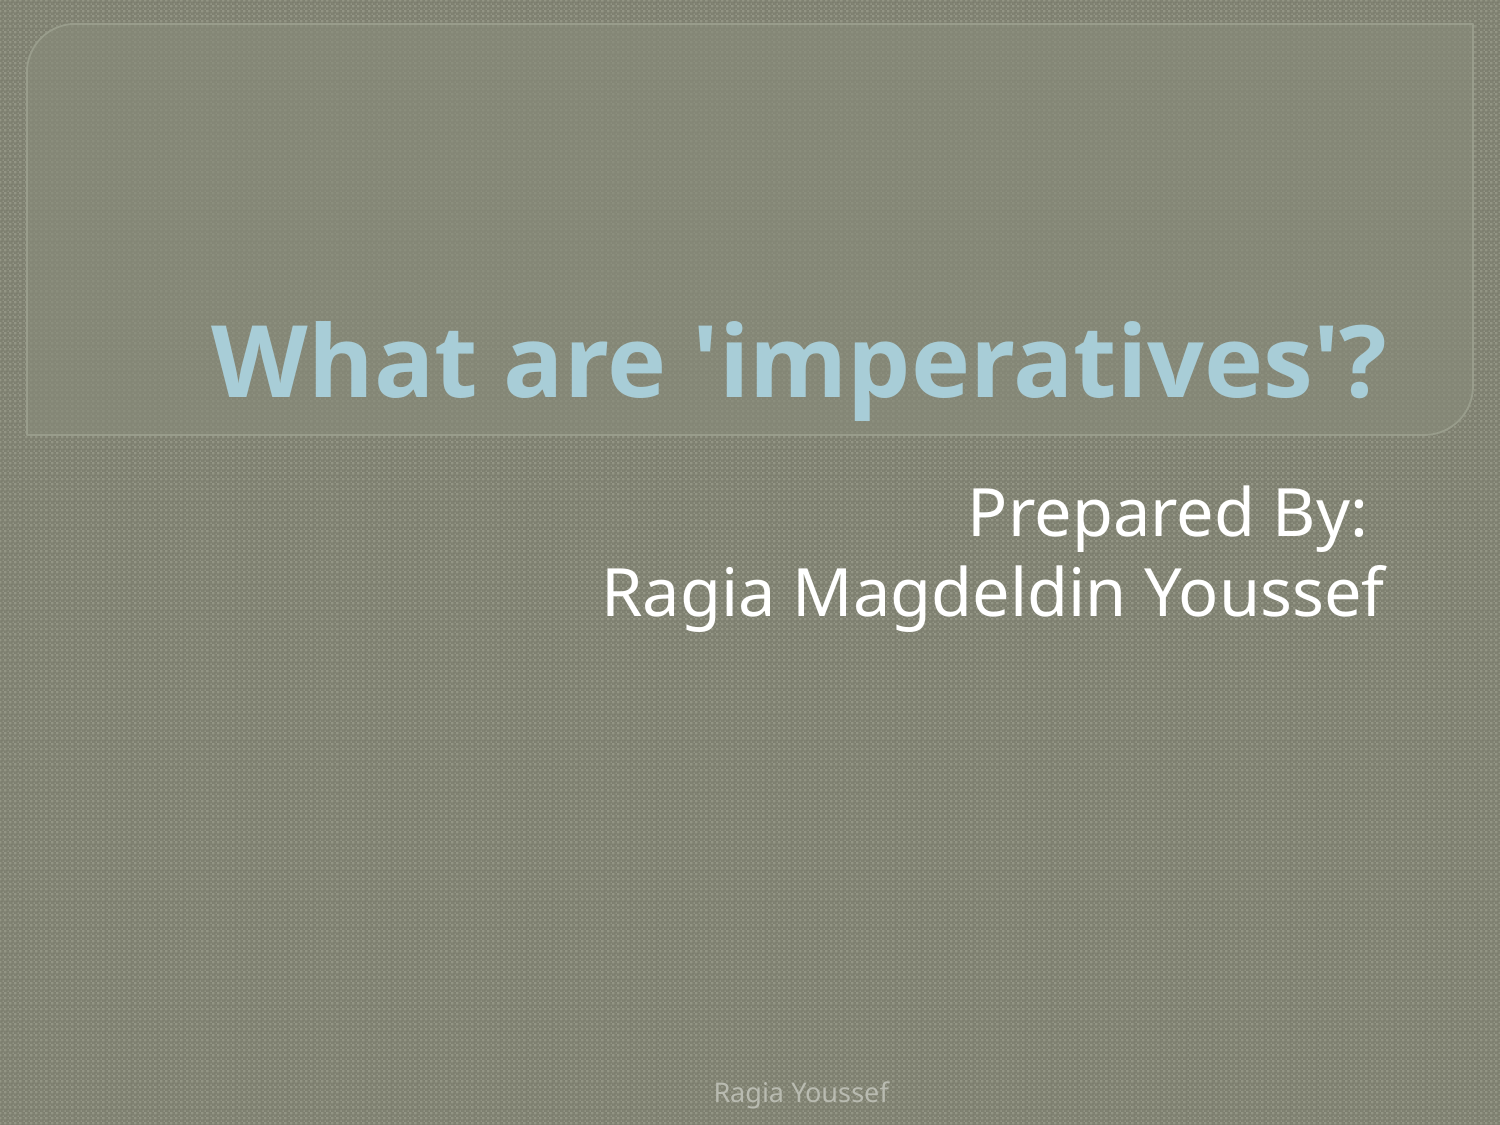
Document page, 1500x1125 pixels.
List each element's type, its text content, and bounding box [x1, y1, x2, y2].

title What are 'imperatives'? [76, 62, 1427, 425]
subtitle Prepared By: Ragia Magdeldin Youssef [350, 462, 1427, 750]
footer Ragia Youssef [262, 1067, 904, 1113]
